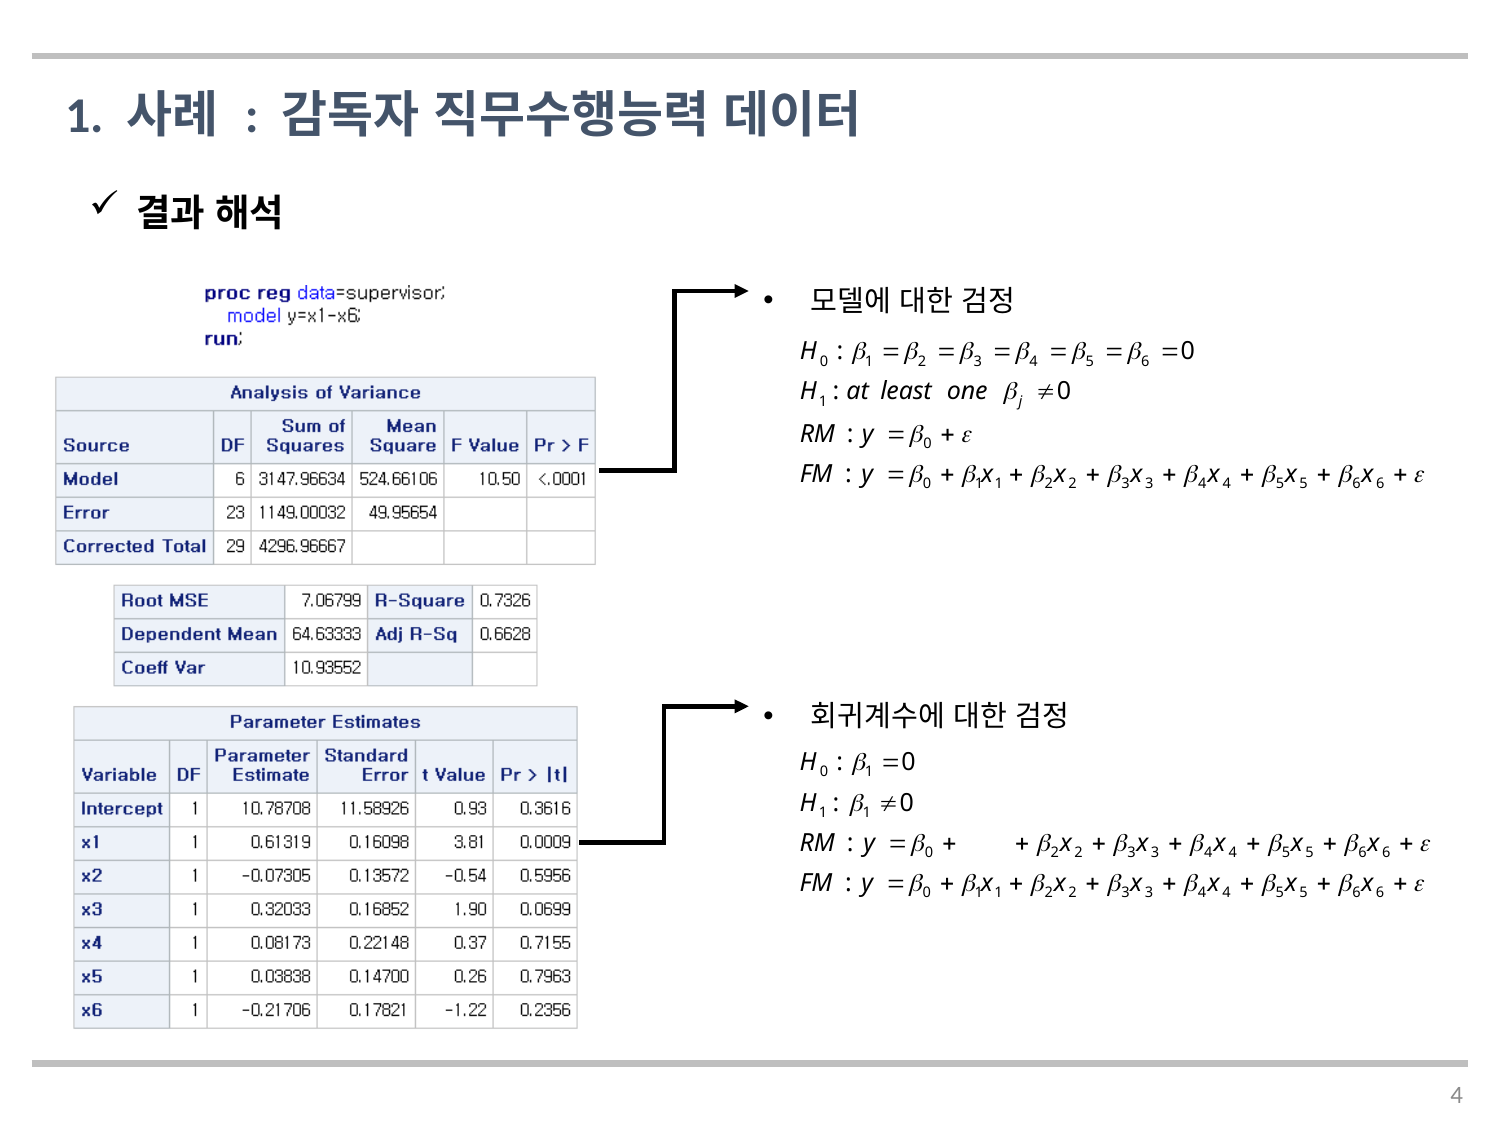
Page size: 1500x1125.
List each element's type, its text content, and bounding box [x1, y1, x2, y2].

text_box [579, 703, 749, 843]
text_box 1. 사례 : 감독자 직무수행능력 데이터 [50, 75, 968, 151]
picture [50, 374, 600, 1033]
picture [203, 285, 447, 351]
text_box 모델에 대한 검정 [748, 257, 1423, 325]
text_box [798, 332, 1432, 495]
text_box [599, 291, 749, 471]
text_box 결과 해석 [74, 158, 665, 241]
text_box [798, 744, 1438, 903]
text_box 회귀계수에 대한 검정 [748, 672, 1423, 740]
